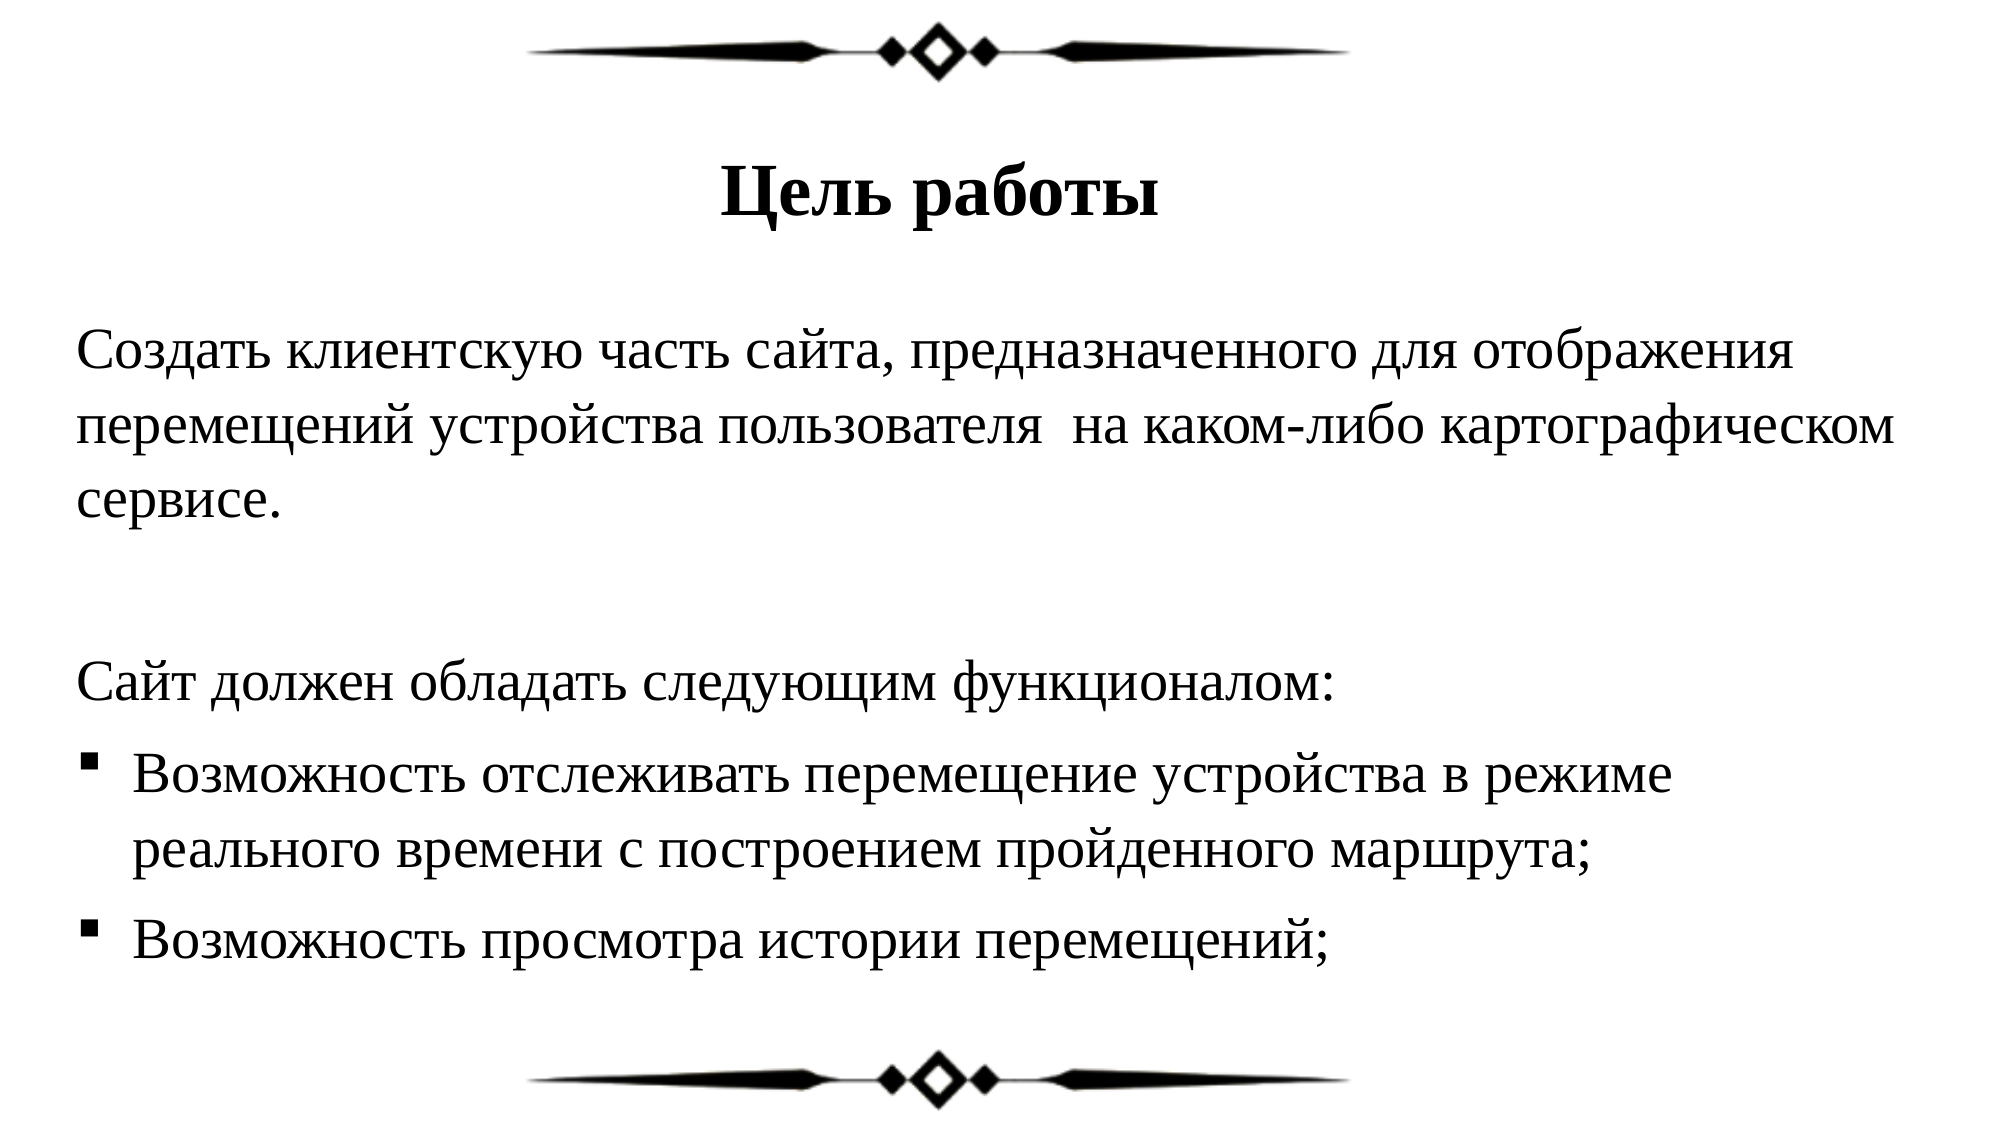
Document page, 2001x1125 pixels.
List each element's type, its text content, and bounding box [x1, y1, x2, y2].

picture [515, 16, 1365, 87]
text_box Создать клиентскую часть сайта, предназначенного для отображения перемещений устройства пользователя на каком-либо картографическом сервисе. Сайт должен обладать следующим функционалом: Возможность отслеживать перемещение устройства в режиме реального времени с построением пройденного маршрута; Возможность просмотра истории перемещений; [61, 297, 1938, 978]
picture [515, 1044, 1365, 1115]
text_box Цель работы [61, 127, 1819, 239]
